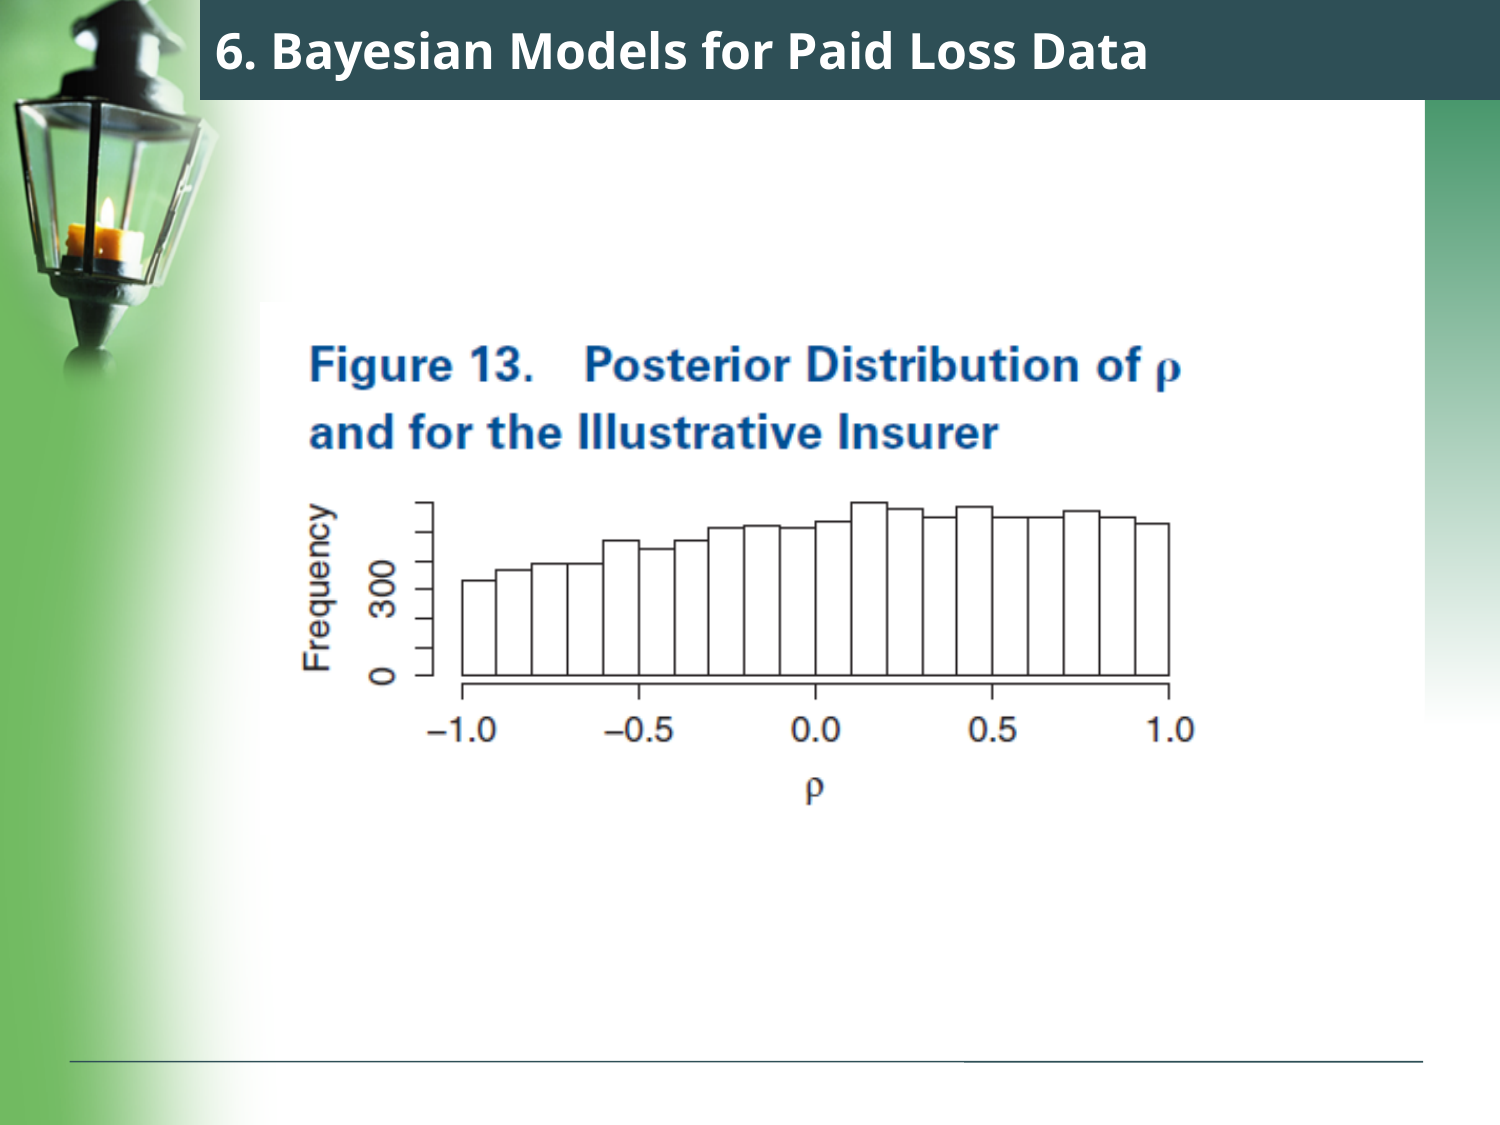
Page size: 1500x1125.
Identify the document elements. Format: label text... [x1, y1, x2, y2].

picture [0, 0, 1263, 1125]
title 6. Bayesian Models for Paid Loss Data [200, 0, 1500, 100]
